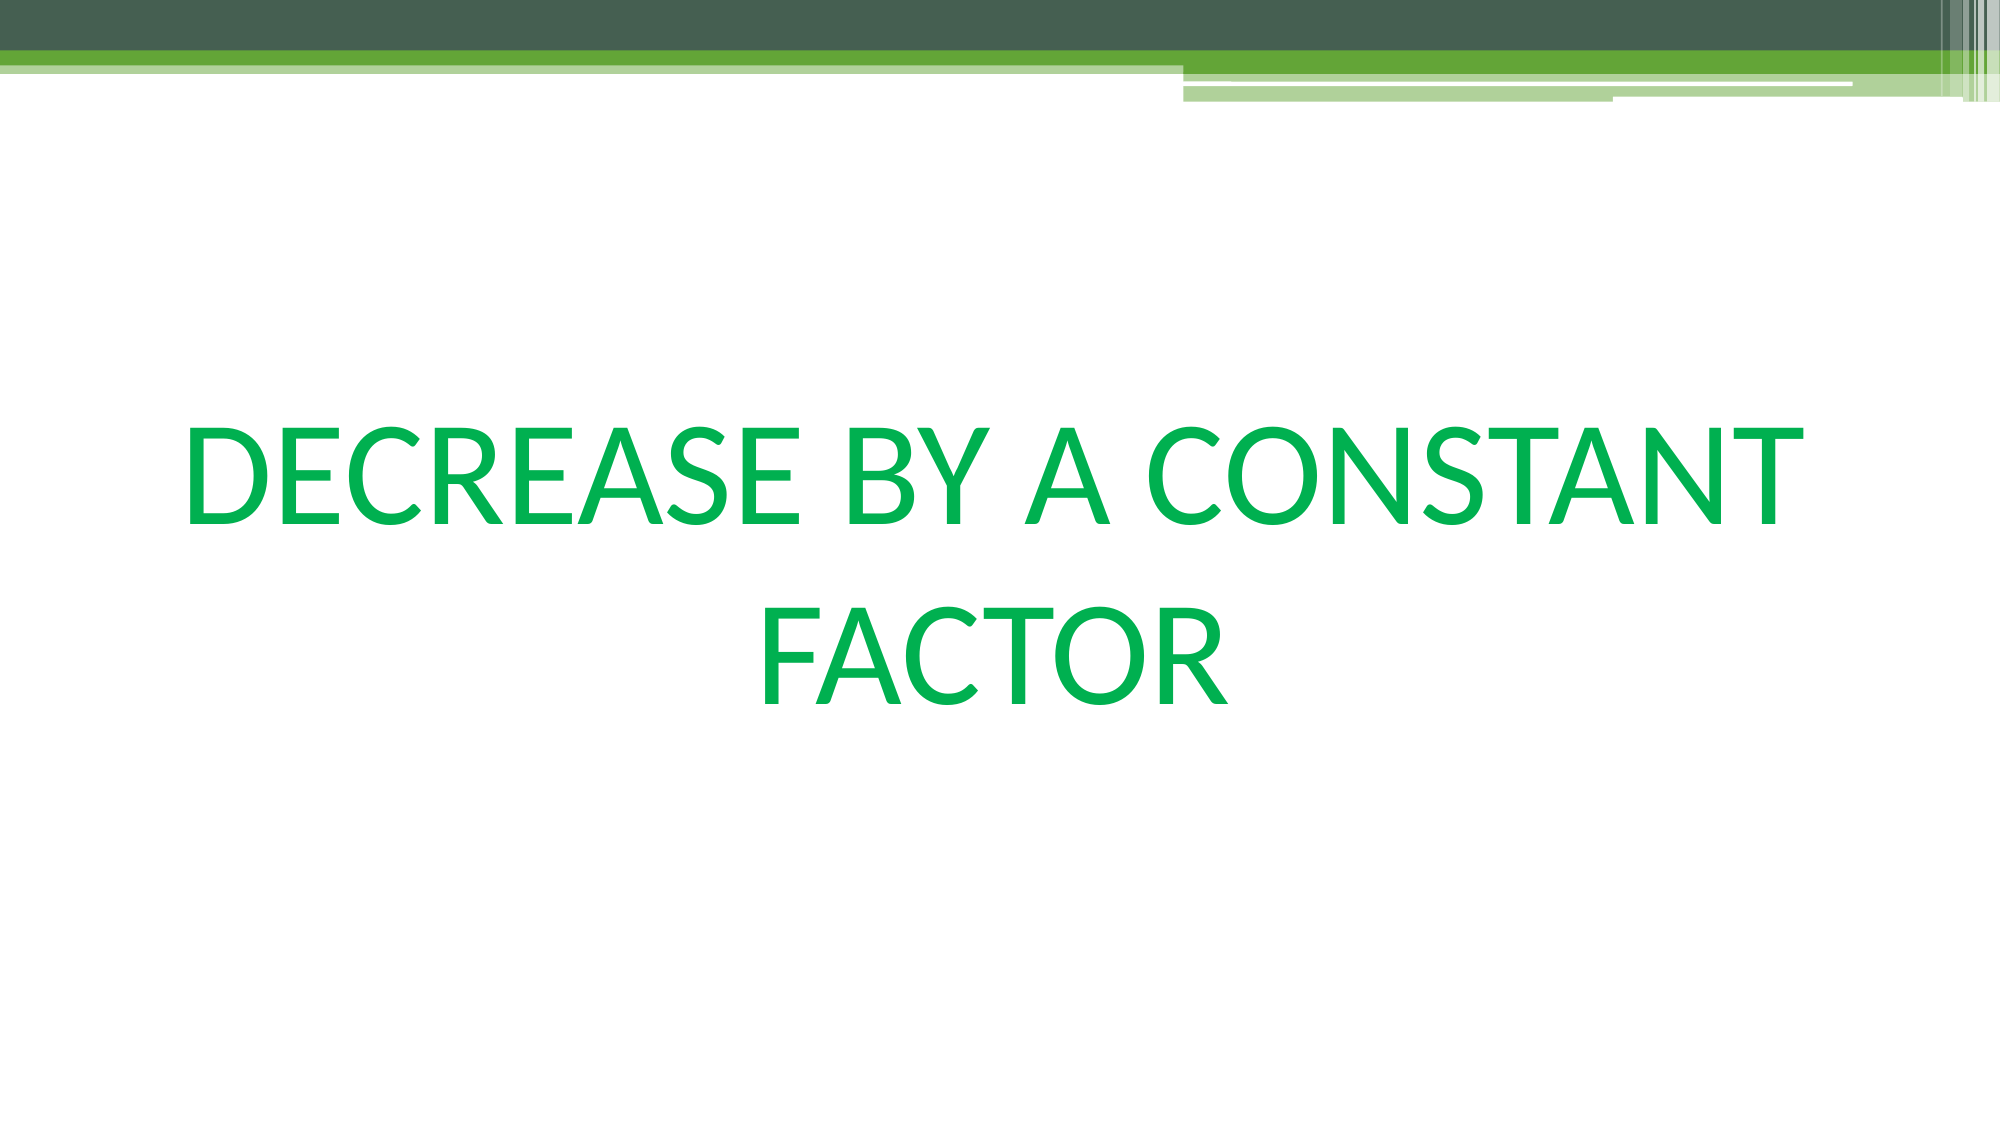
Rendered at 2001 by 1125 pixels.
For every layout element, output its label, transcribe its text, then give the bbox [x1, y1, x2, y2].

title DECREASE BY A CONSTANT FACTOR [114, 518, 1873, 743]
